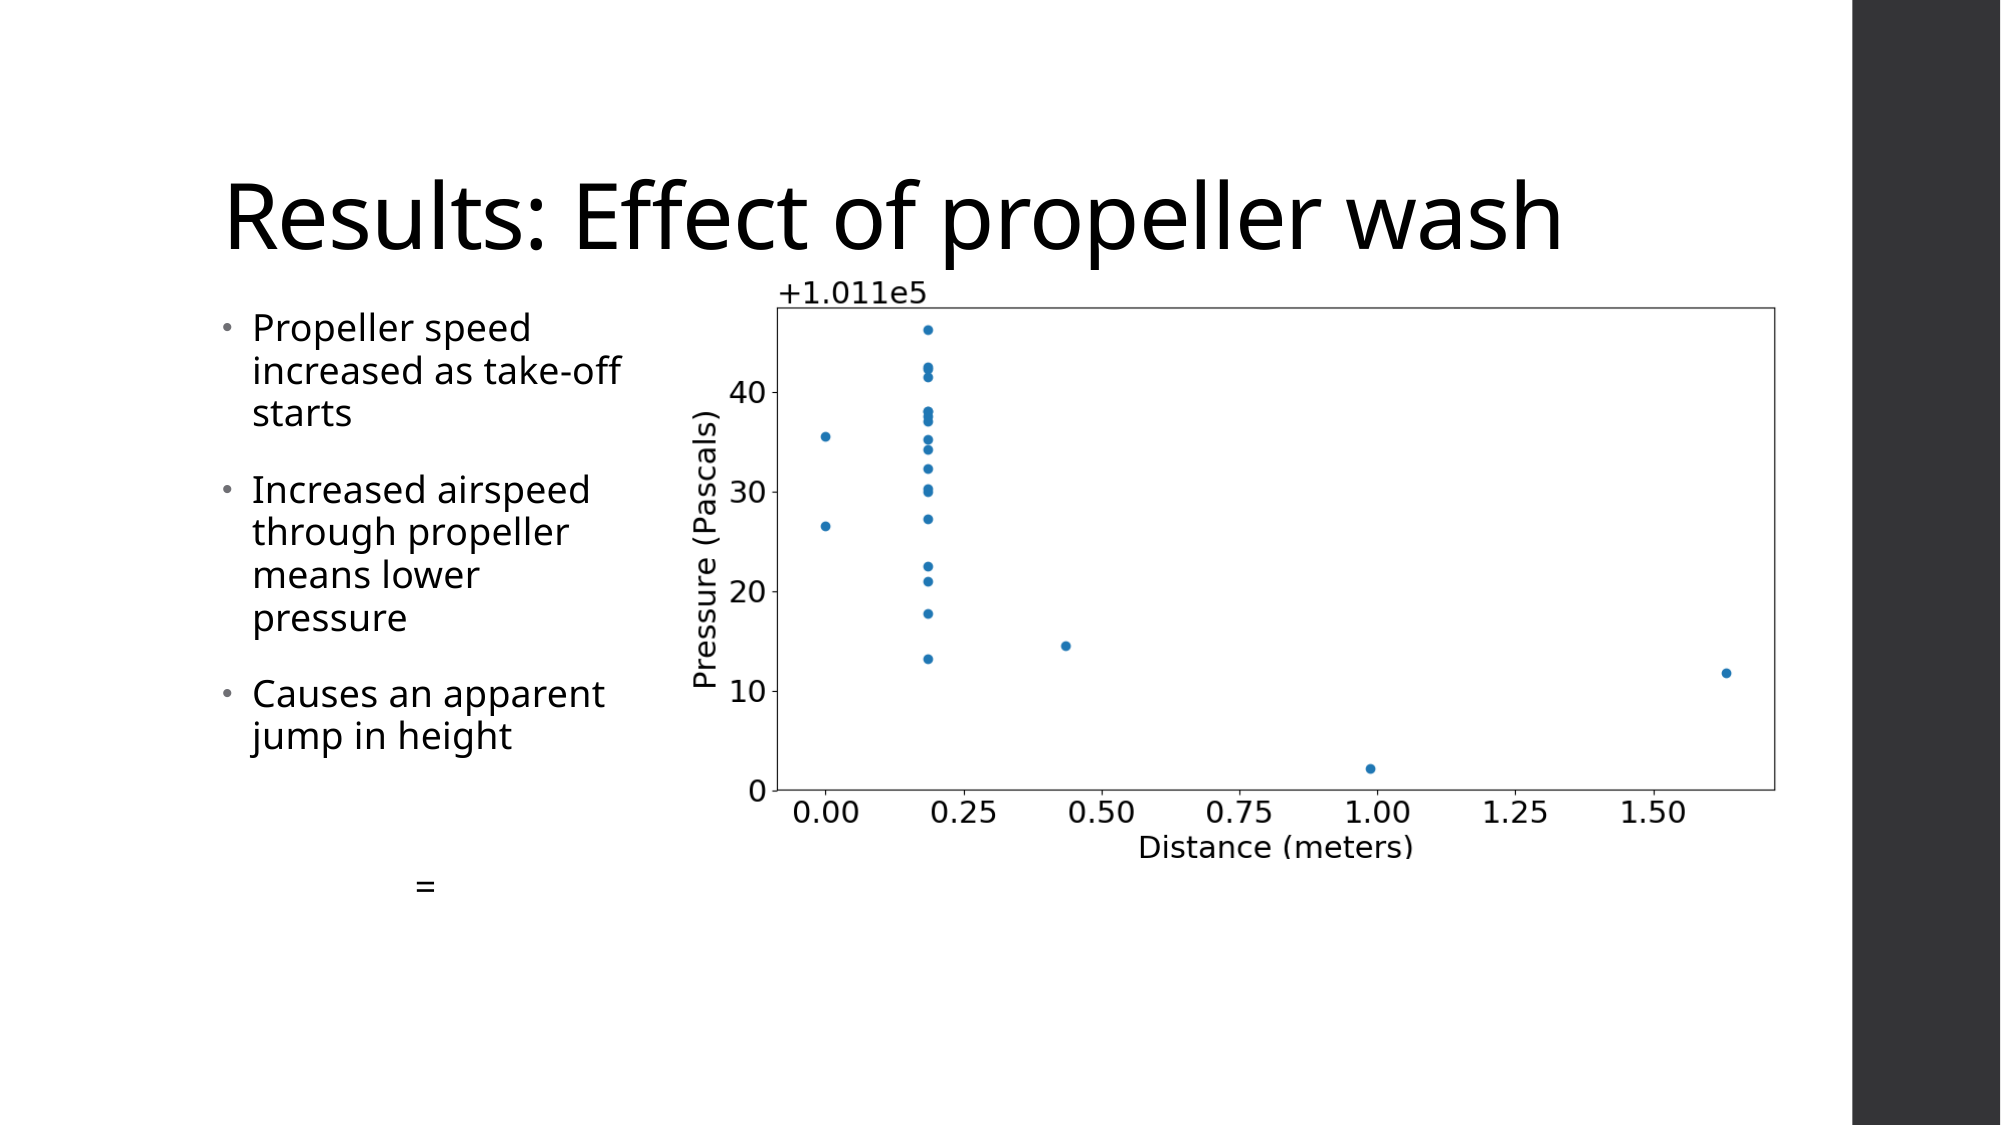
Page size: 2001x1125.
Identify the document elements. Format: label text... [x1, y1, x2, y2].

text_box Propeller speed increased as take-off starts Increased airspeed through propeller means lower pressure Causes an apparent jump in height [206, 299, 661, 804]
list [680, 270, 1794, 860]
title Results: Effect of propeller wash [206, 60, 1797, 278]
